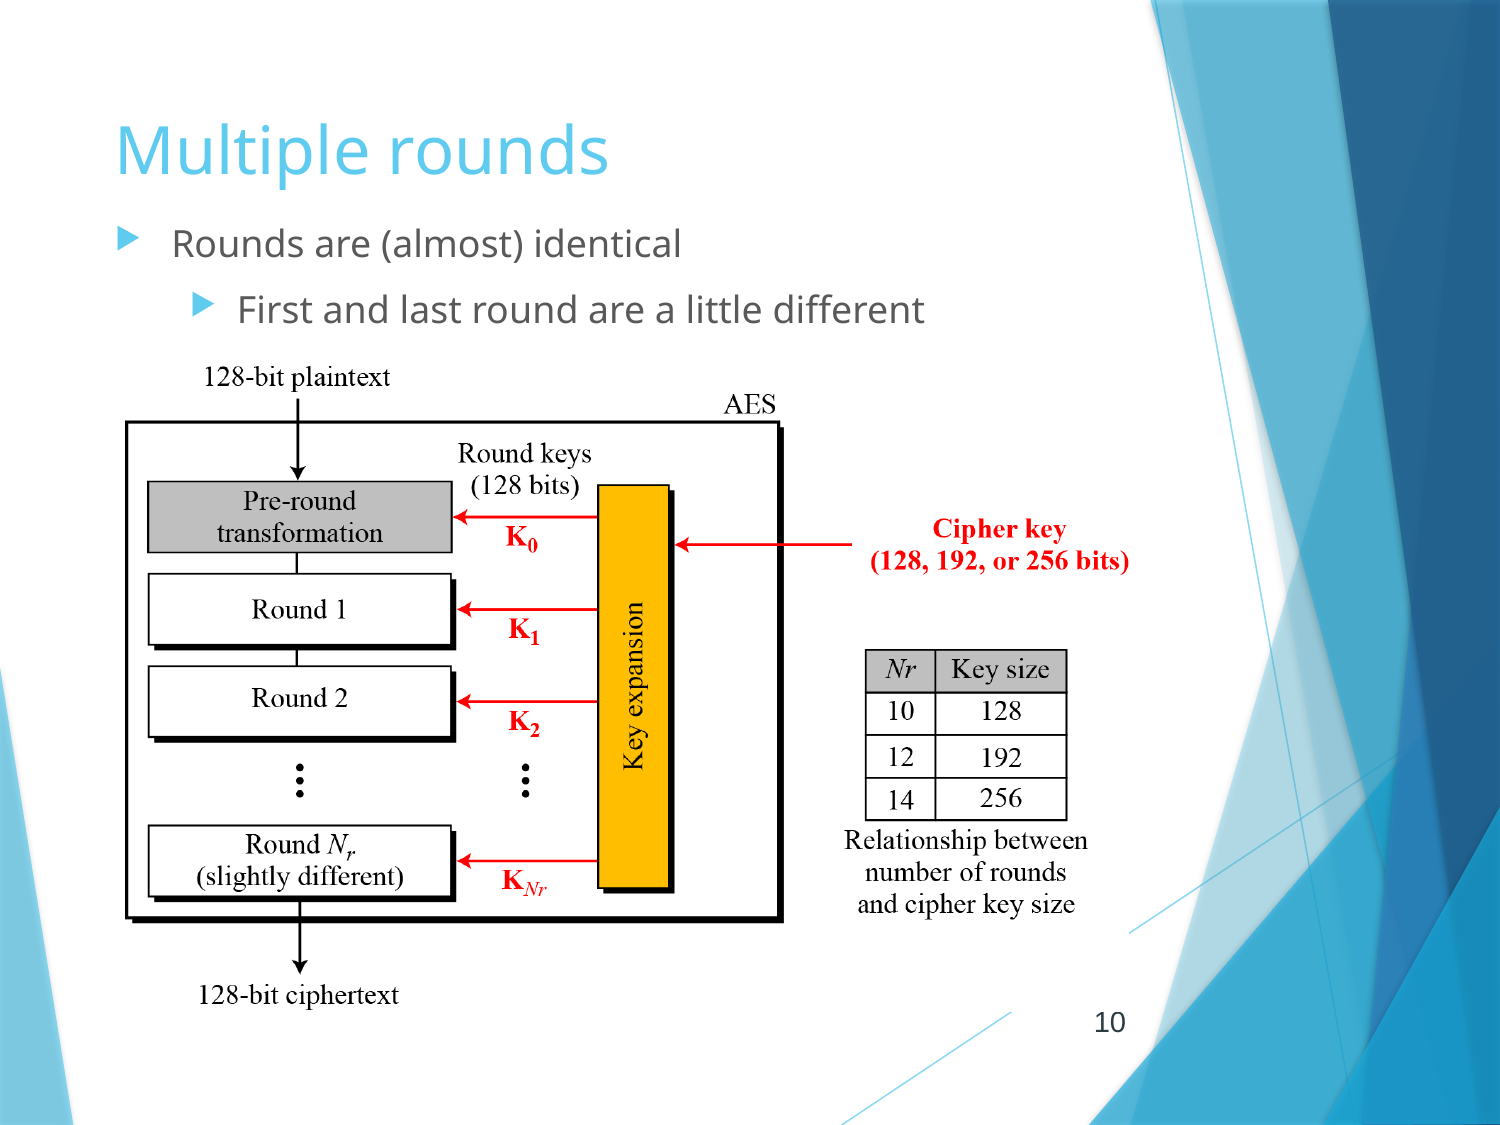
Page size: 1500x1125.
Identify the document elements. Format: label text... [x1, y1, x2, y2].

picture [124, 361, 1130, 1012]
slide_number 10 [1057, 991, 1142, 1051]
title Multiple rounds [99, 99, 1142, 212]
list Rounds are (almost) identical First and last round are a little different [99, 212, 1363, 375]
